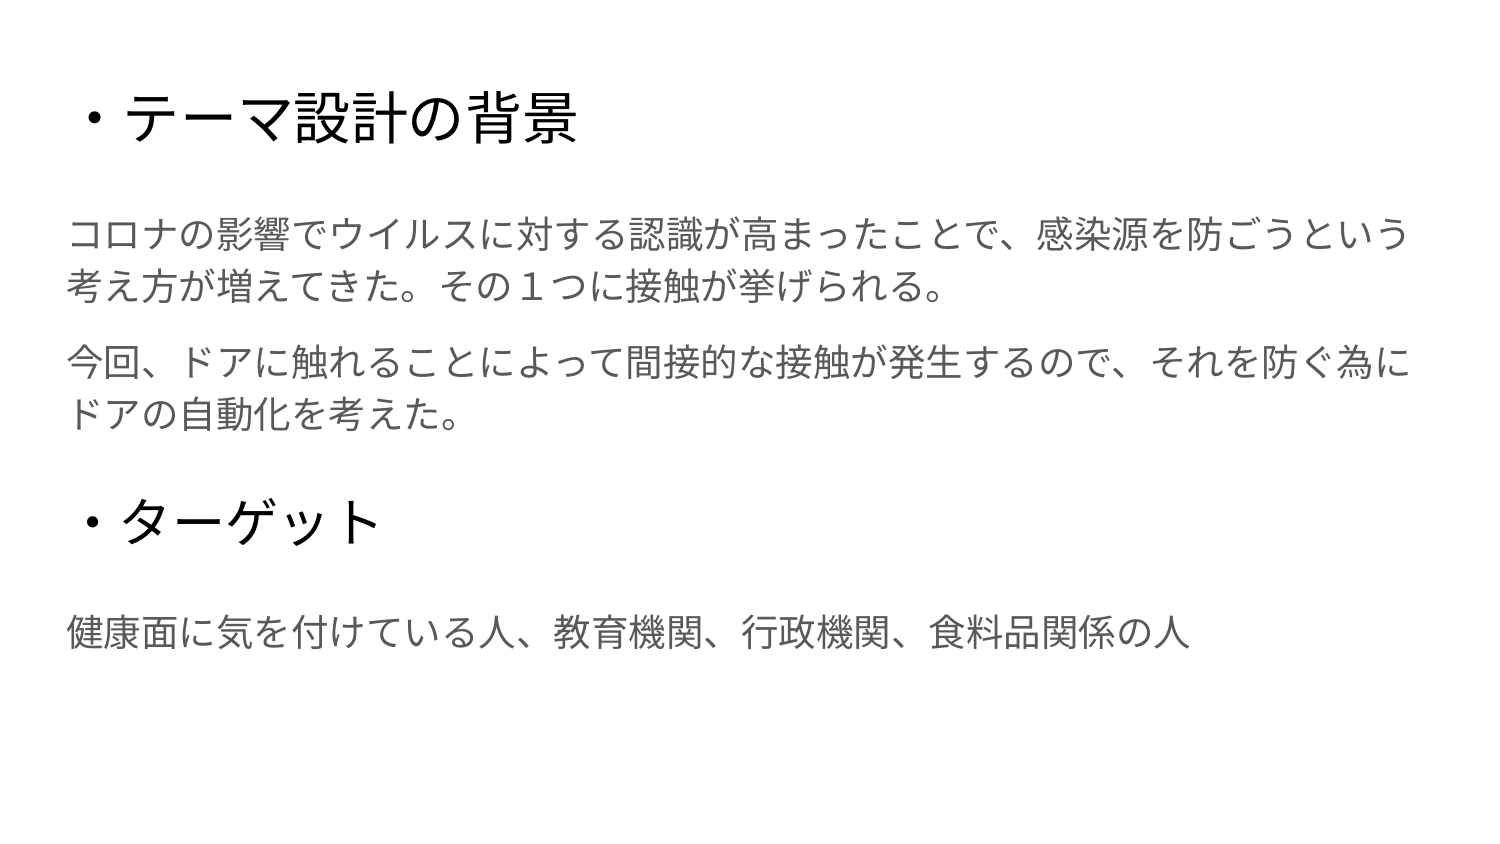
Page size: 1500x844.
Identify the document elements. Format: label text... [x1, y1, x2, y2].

list コロナの影響でウイルスに対する認識が高まったことで、感染源を防ごうという考え方が増えてきた。その１つに接触が挙げられる。 今回、ドアに触れることによって間接的な接触が発生するので、それを防ぐ為にドアの自動化を考えた。 [51, 189, 1449, 456]
title ・ターゲット [51, 474, 1449, 569]
title ・テーマ設計の背景 [51, 72, 1449, 167]
list 健康面に気を付けている人、教育機関、行政機関、食料品関係の人 [51, 593, 1449, 795]
